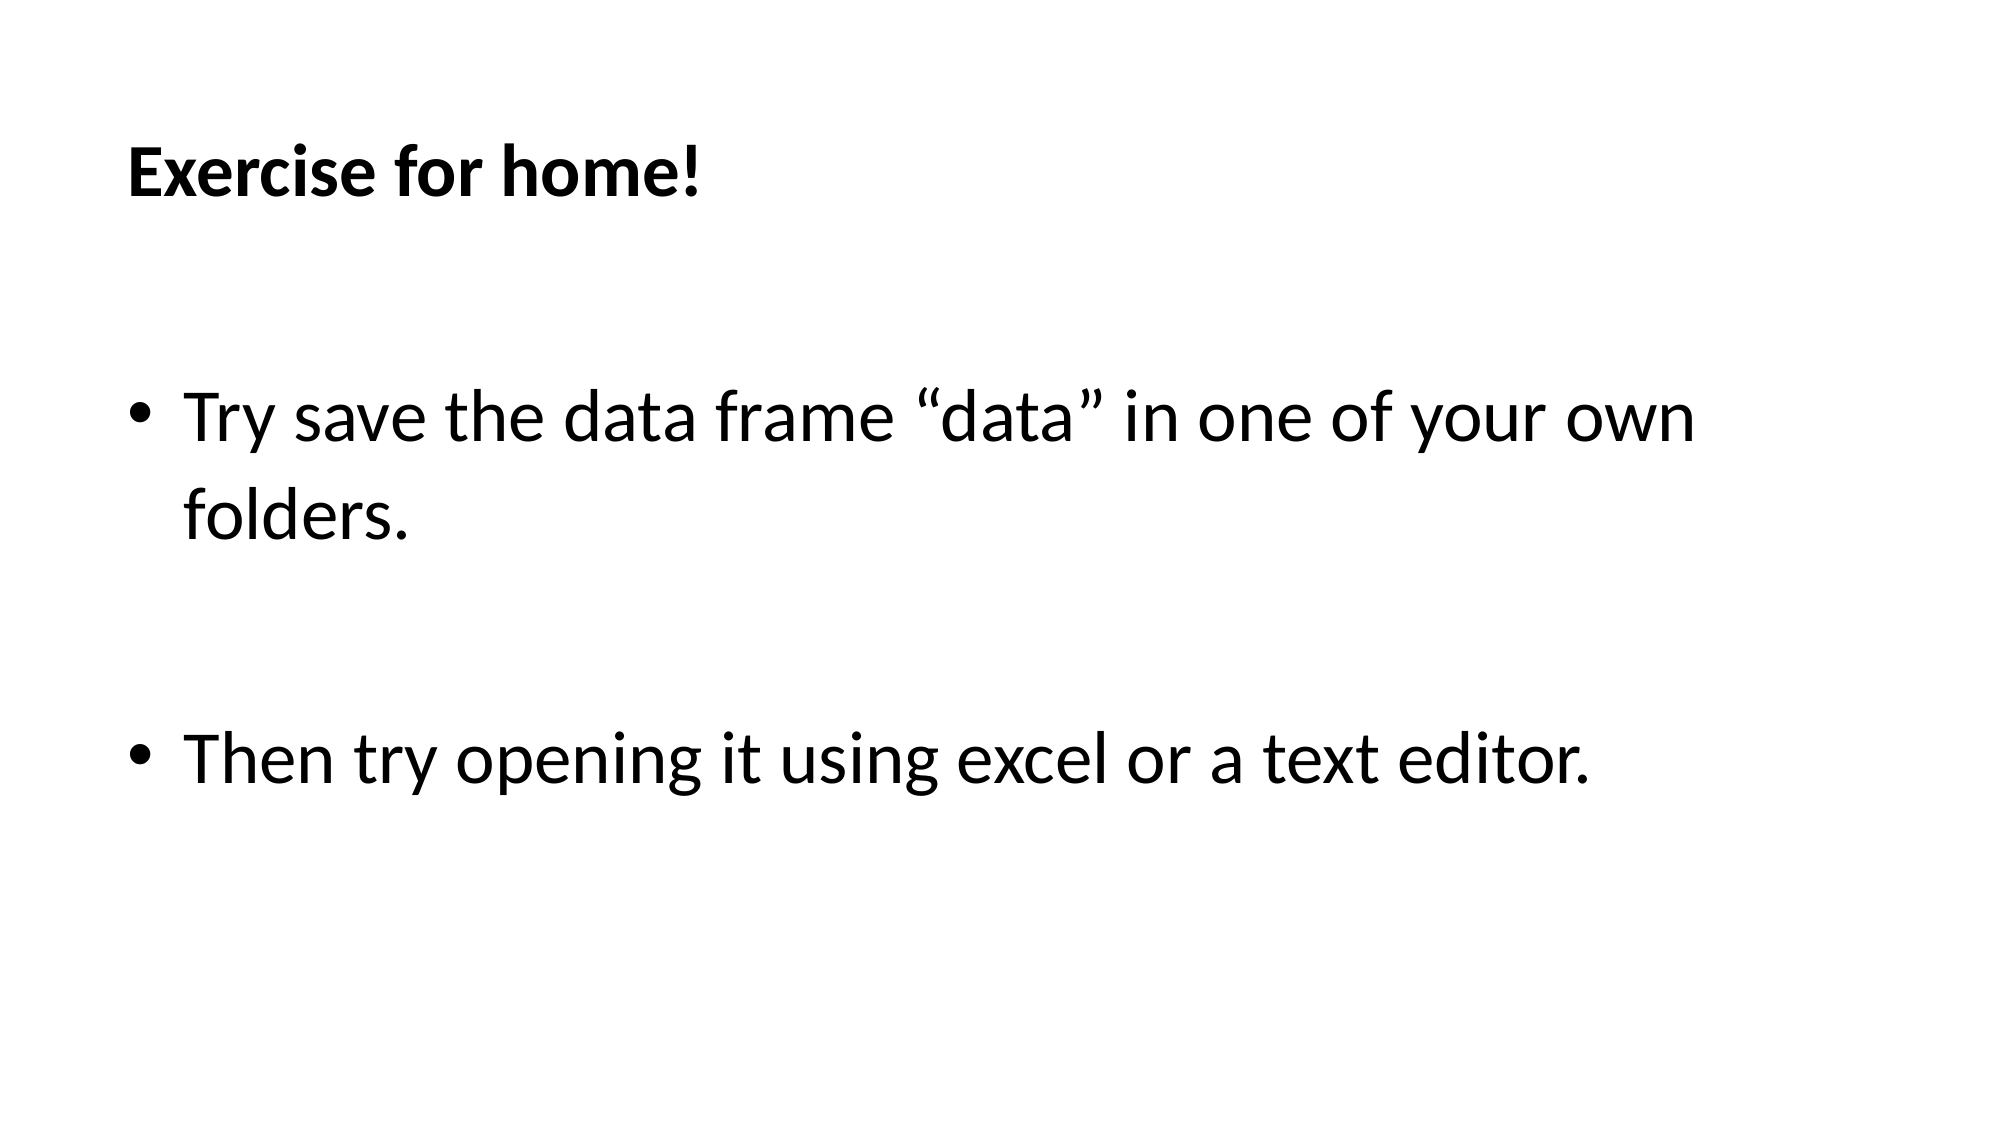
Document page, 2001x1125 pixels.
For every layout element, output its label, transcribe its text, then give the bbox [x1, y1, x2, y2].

text_box Exercise for home! Try save the data frame “data” in one of your own folders. Then try opening it using excel or a text editor. [112, 106, 1883, 806]
